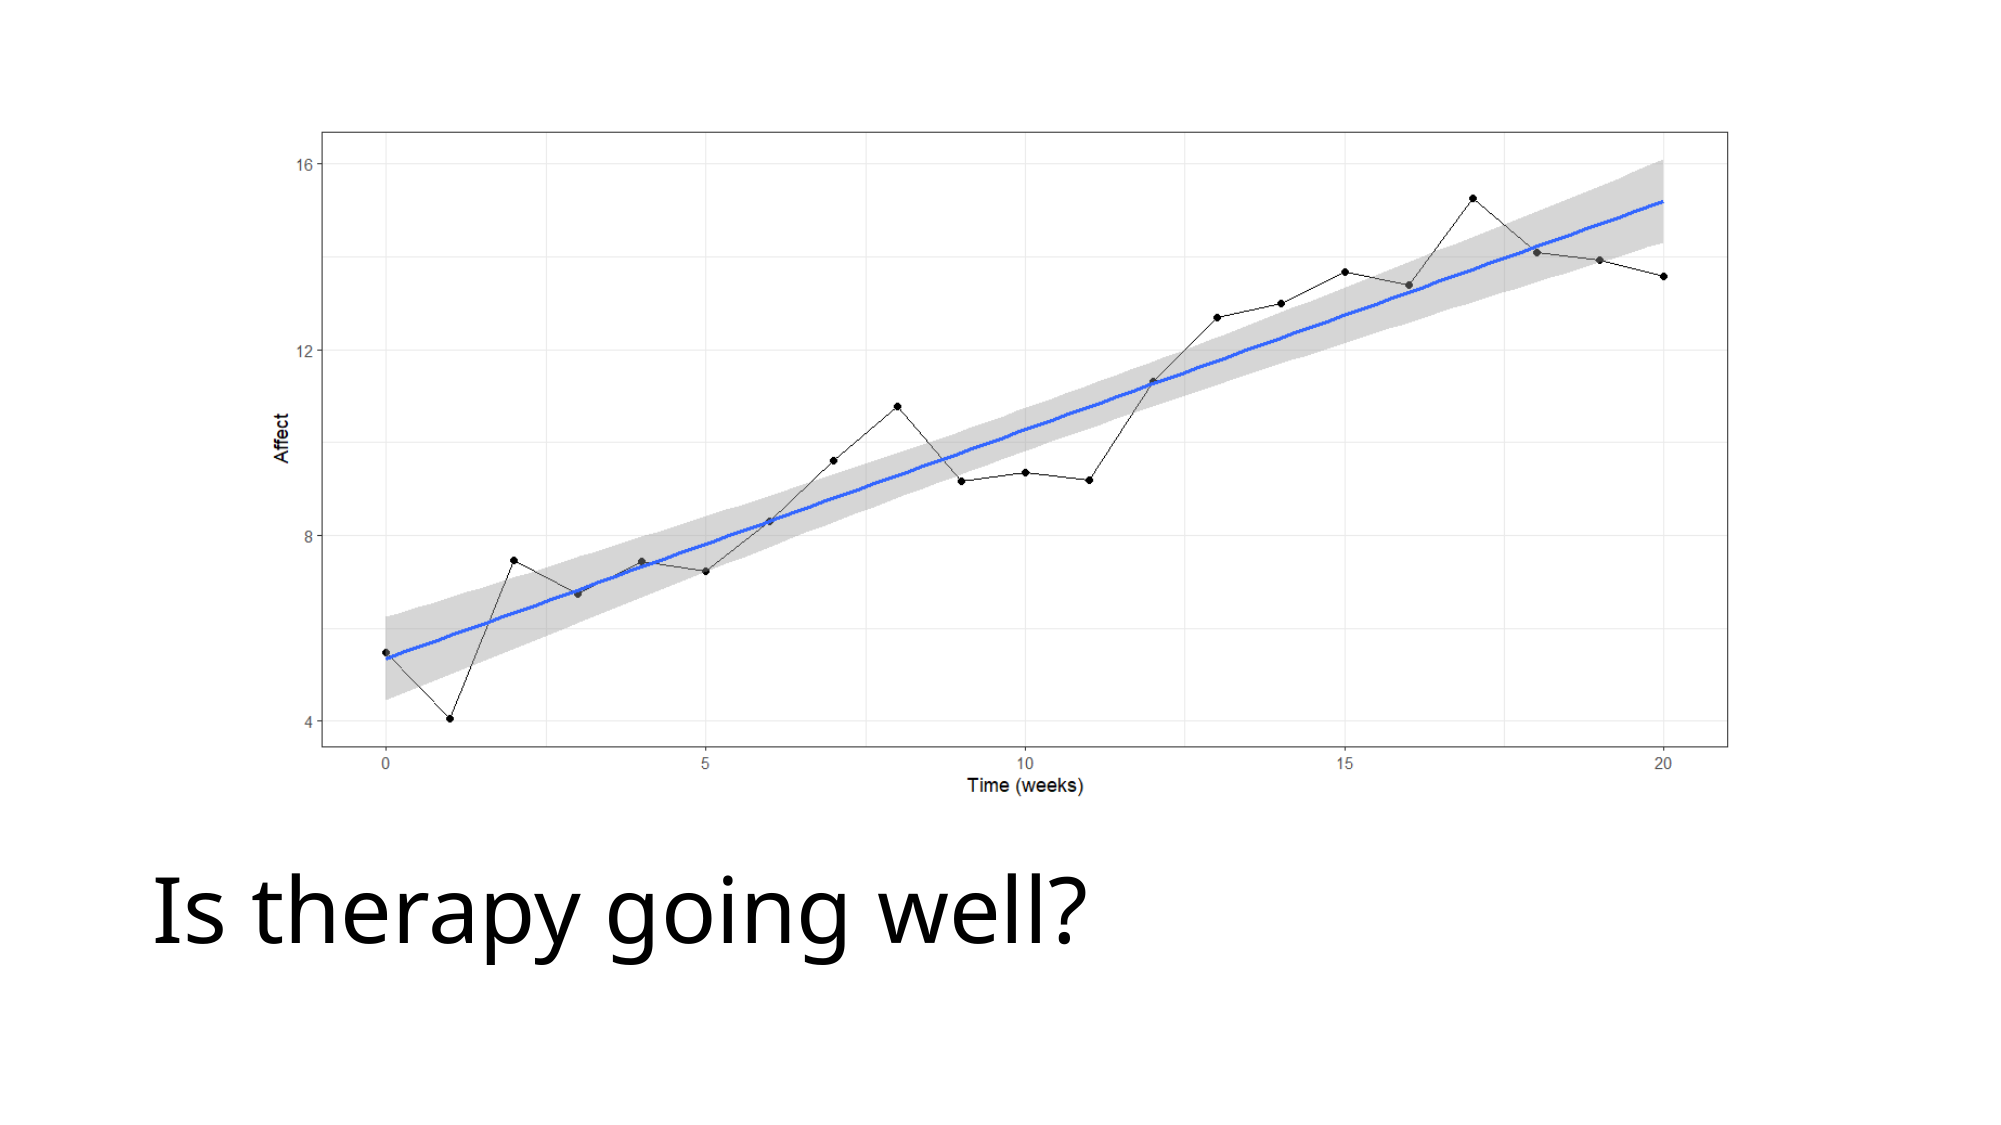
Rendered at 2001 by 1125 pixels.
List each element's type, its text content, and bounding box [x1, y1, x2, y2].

picture [261, 121, 1738, 806]
title Is therapy going well? [137, 805, 1863, 1023]
